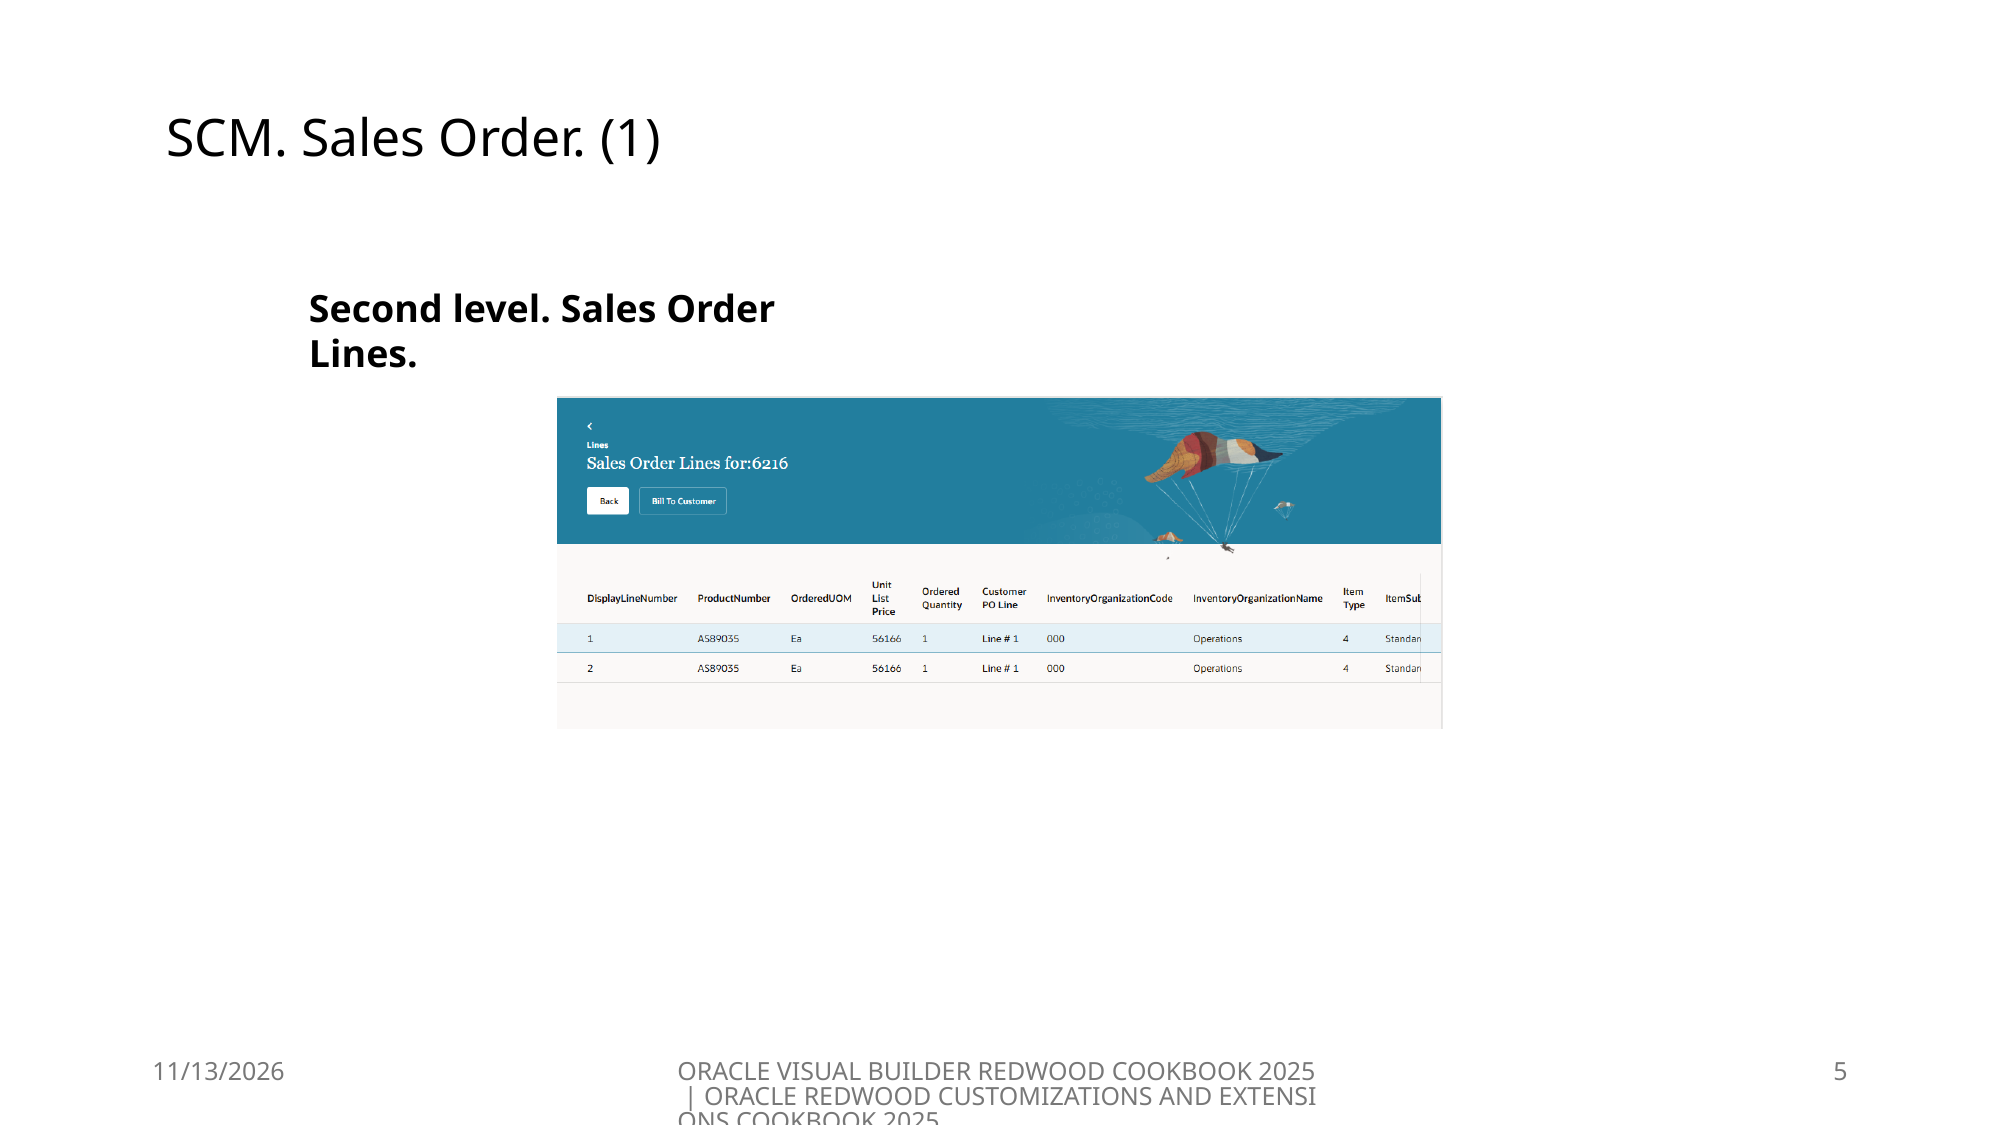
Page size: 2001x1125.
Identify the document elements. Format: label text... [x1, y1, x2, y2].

slide_number 5 [1412, 1042, 1863, 1103]
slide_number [137, 1042, 588, 1103]
title SCM. Sales Order. (1) [151, 103, 1413, 244]
text_box Second level. Sales Order Lines. [294, 277, 892, 382]
footer ORACLE VISUAL BUILDER REDWOOD COOKBOOK 2025 | ORACLE REDWOOD CUSTOMIZATIONS AND EXTENSIONS COOKBOOK 2025 [662, 1042, 1338, 1103]
picture [556, 395, 1444, 729]
